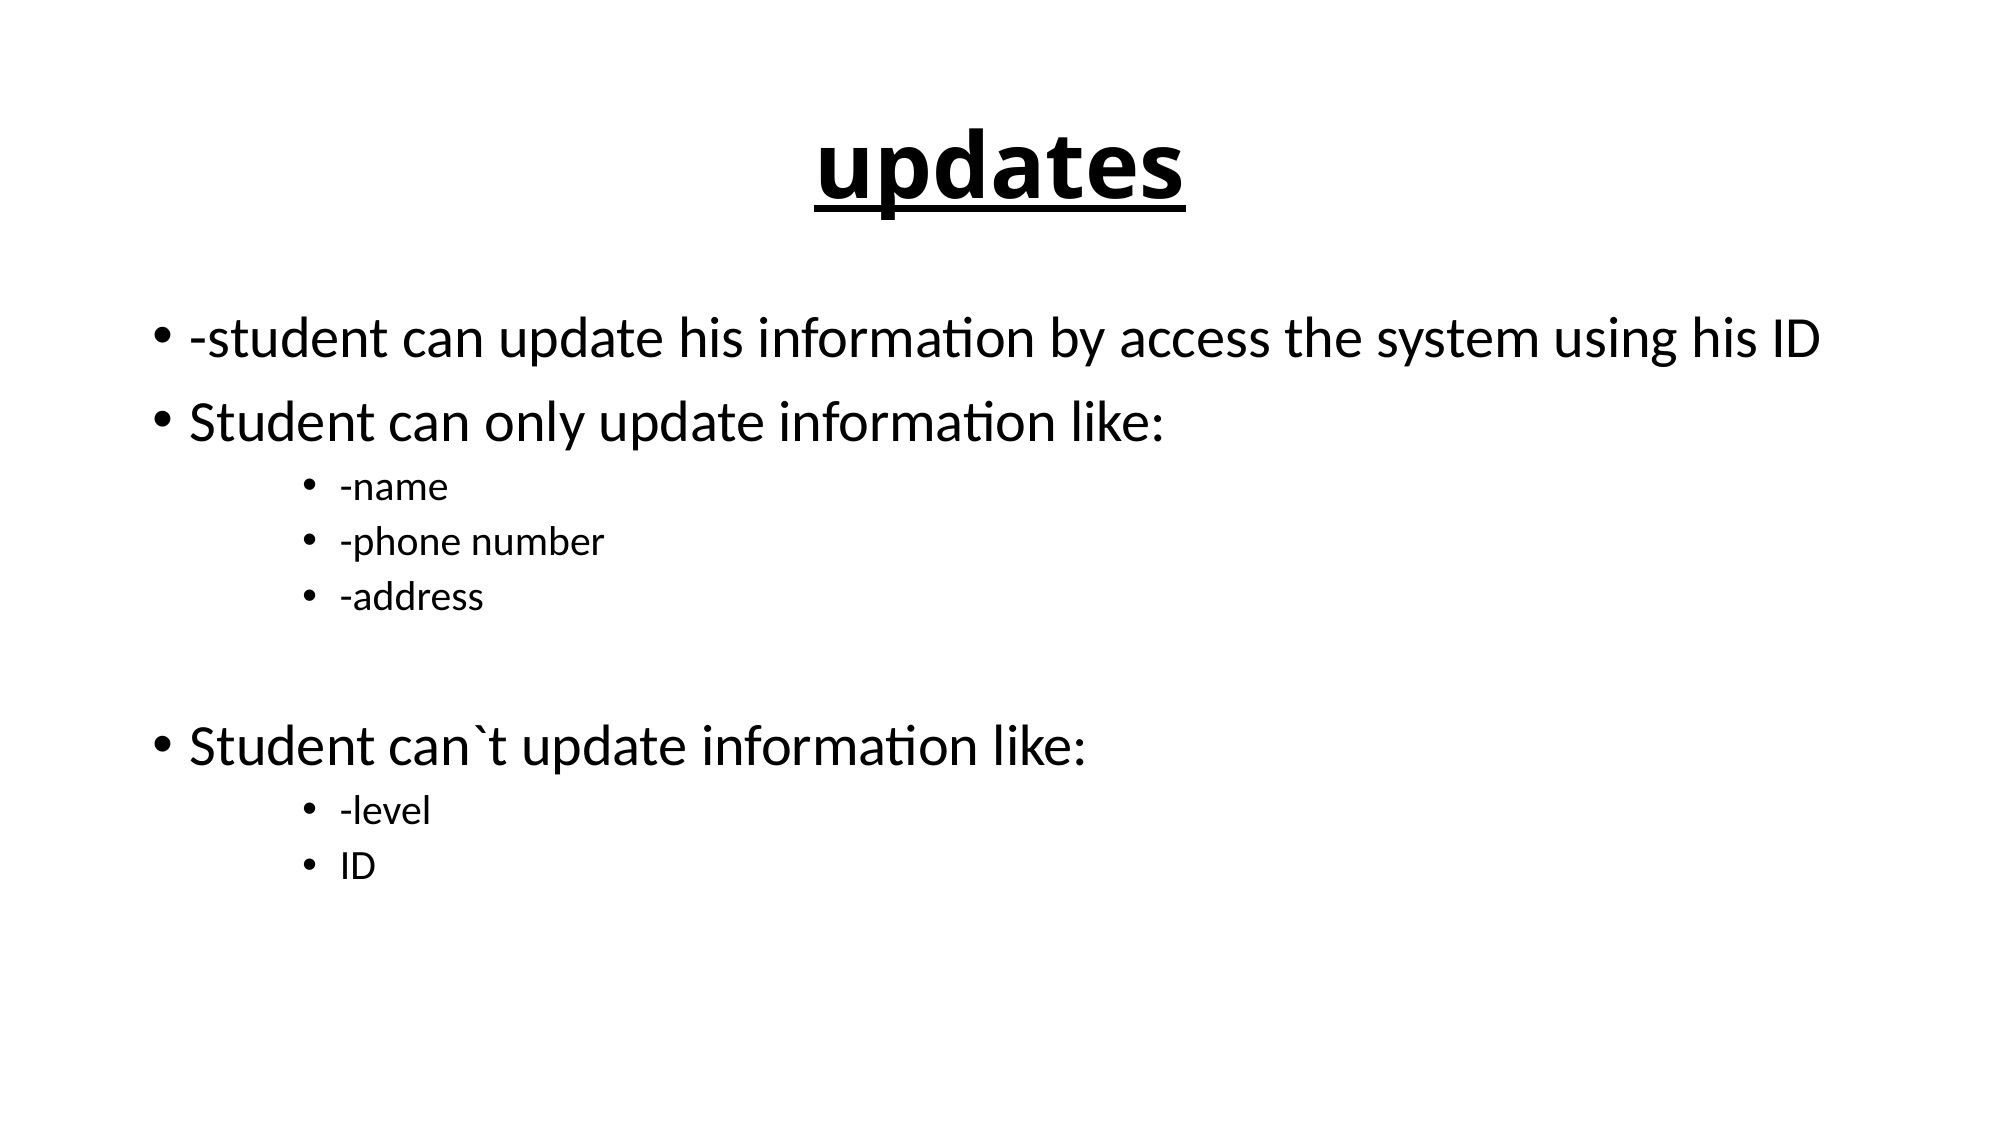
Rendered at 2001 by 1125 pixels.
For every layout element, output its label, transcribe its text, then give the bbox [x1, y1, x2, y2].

list -student can update his information by access the system using his ID Student can only update information like: -name -phone number -address Student can`t update information like: -level ID [137, 299, 1863, 1014]
title updates [137, 59, 1863, 278]
